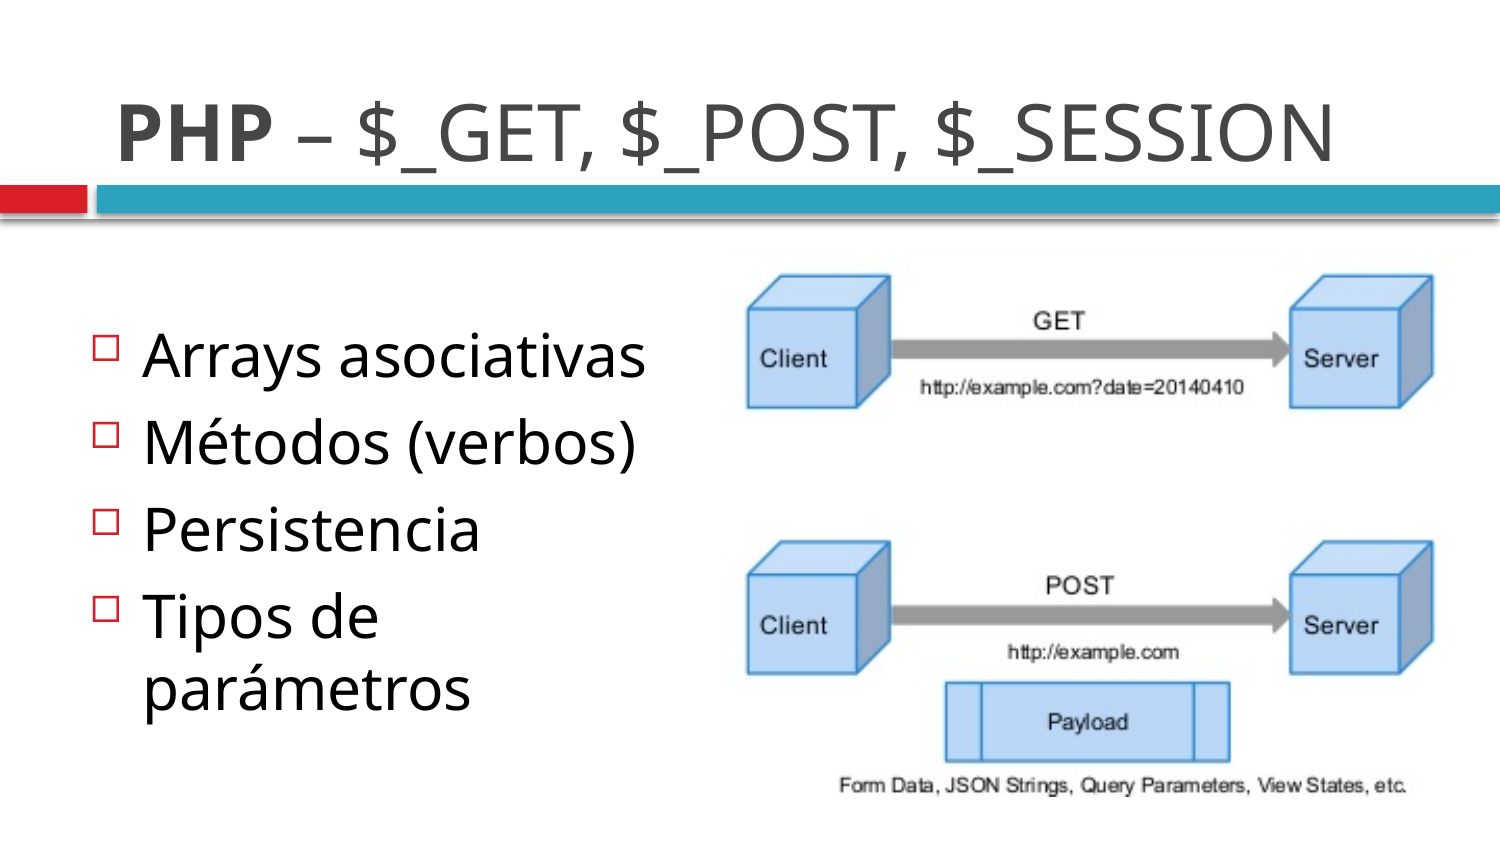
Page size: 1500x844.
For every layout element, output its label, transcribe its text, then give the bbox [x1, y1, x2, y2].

list Arrays asociativas Métodos (verbos) Persistencia Tipos de parámetros [75, 309, 725, 844]
picture [724, 252, 1476, 798]
title PHP – $_GET, $_POST, $_SESSION [99, 19, 1488, 185]
